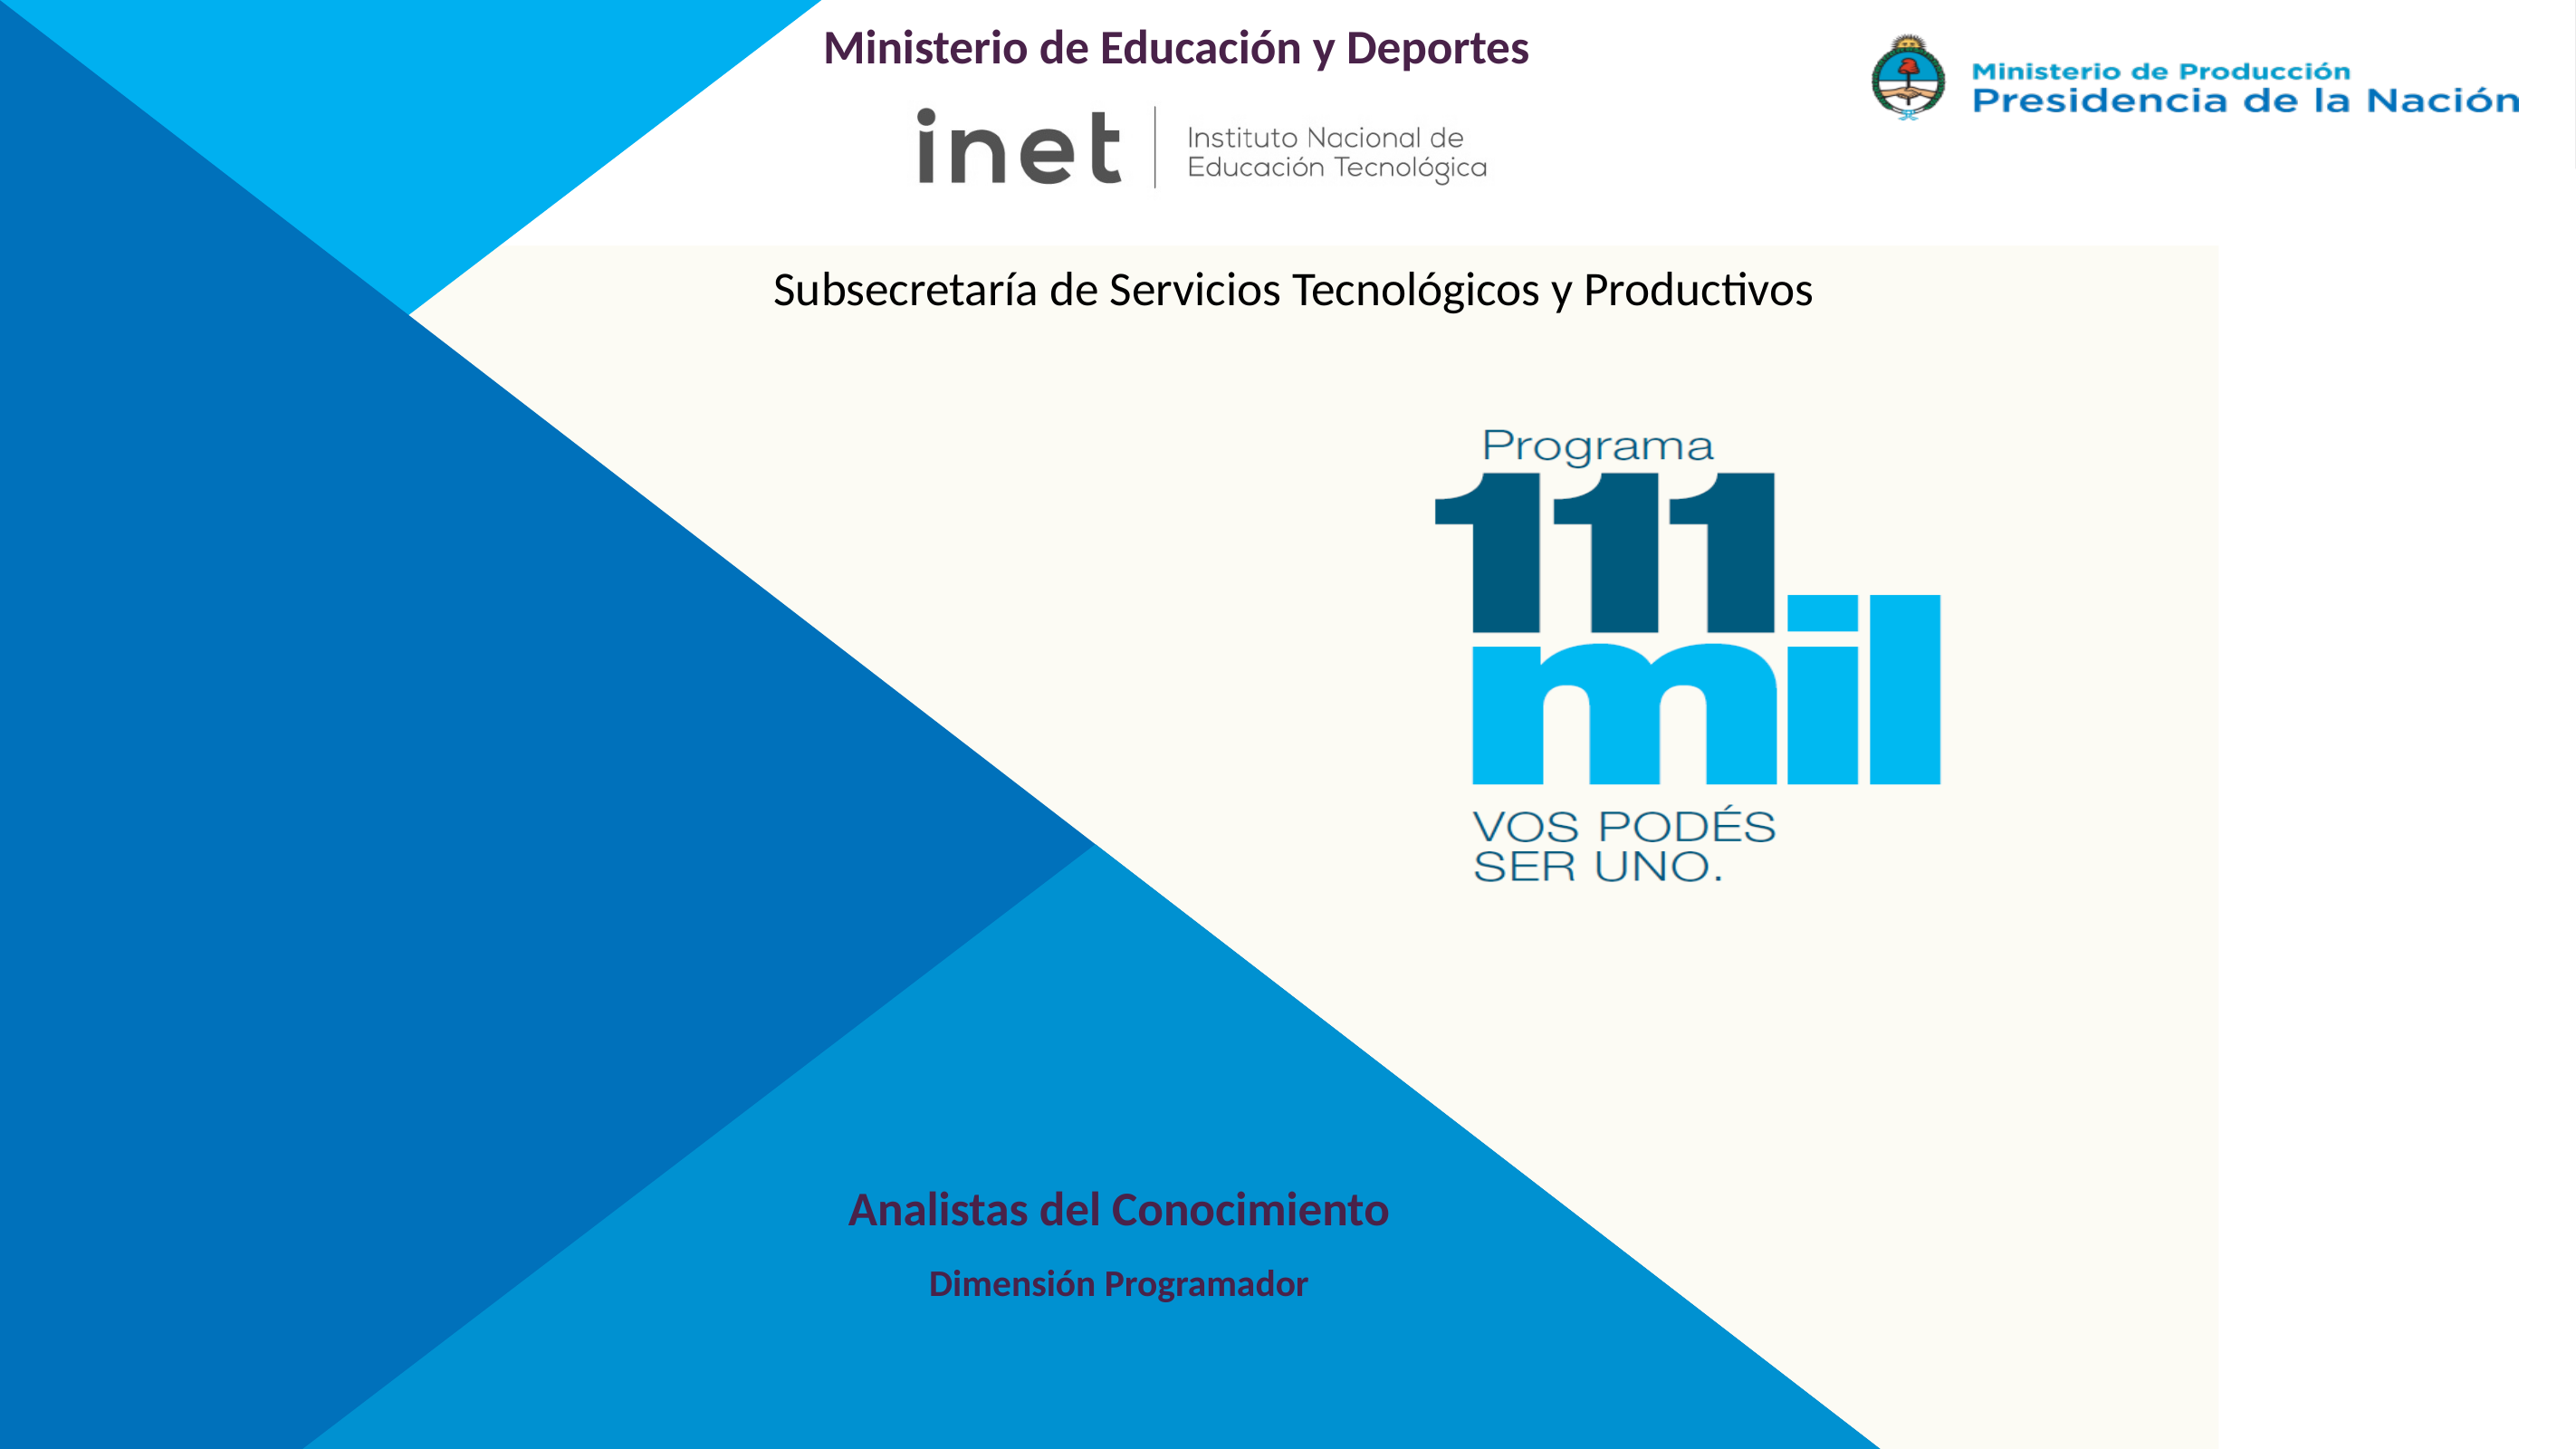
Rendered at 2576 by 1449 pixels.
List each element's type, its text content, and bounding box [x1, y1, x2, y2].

text_box Analistas del Conocimiento Dimensión Programador [475, 1162, 1764, 1310]
picture [907, 86, 1495, 207]
picture [1872, 34, 2519, 120]
text_box Ministerio de Educación y Deportes [809, 0, 1544, 81]
picture [1267, 389, 2039, 919]
